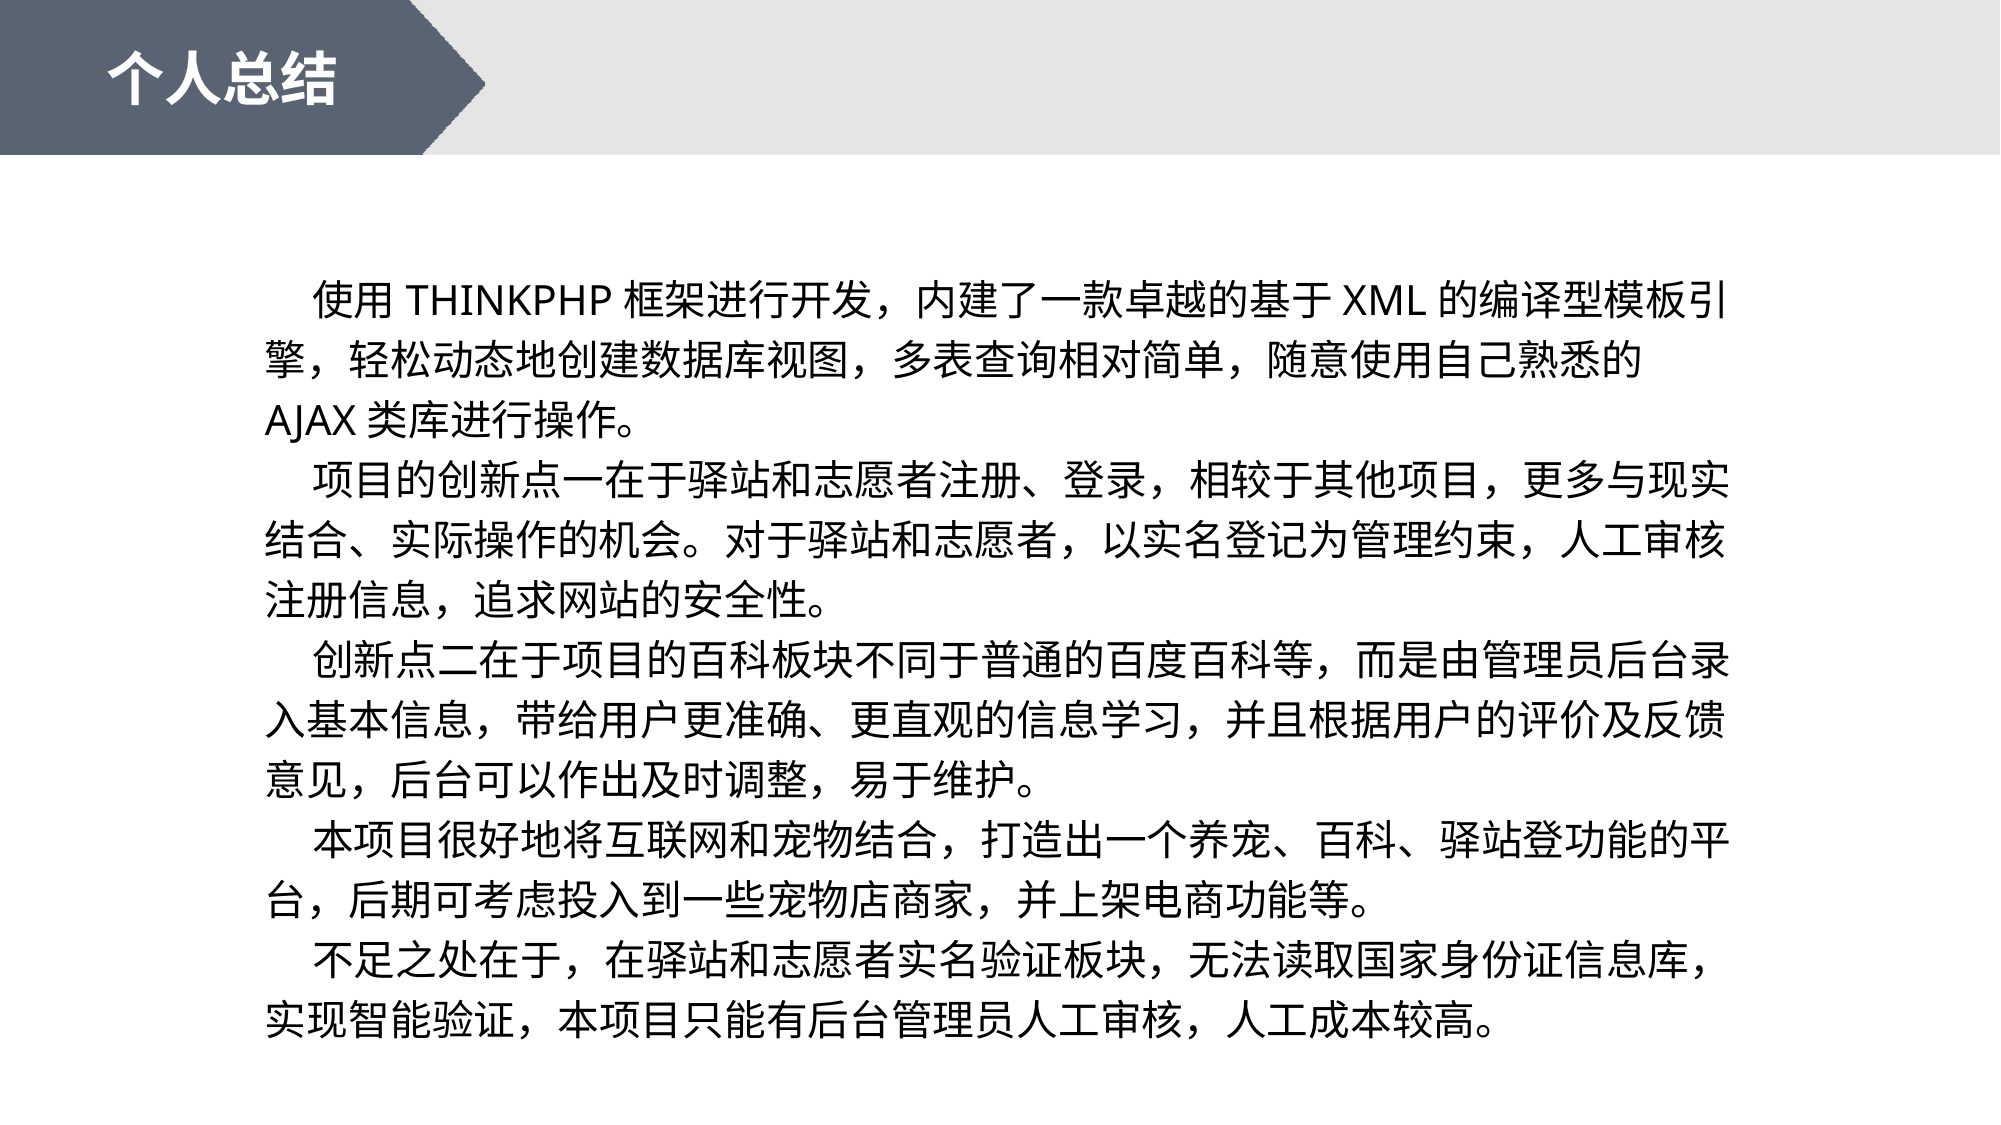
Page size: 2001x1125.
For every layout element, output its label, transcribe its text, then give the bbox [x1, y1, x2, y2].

text_box [0, 0, 2000, 156]
picture [0, 0, 486, 155]
text_box 使用THINKPHP框架进行开发，内建了一款卓越的基于XML的编译型模板引擎，轻松动态地创建数据库视图，多表查询相对简单，随意使用自己熟悉的AJAX类库进行操作。 项目的创新点一在于驿站和志愿者注册、登录，相较于其他项目，更多与现实结合、实际操作的机会。对于驿站和志愿者，以实名登记为管理约束，人工审核注册信息，追求网站的安全性。 创新点二在于项目的百科板块不同于普通的百度百科等，而是由管理员后台录入基本信息，带给用户更准确、更直观的信息学习，并且根据用户的评价及反馈意见，后台可以作出及时调整，易于维护。 本项目很好地将互联网和宠物结合，打造出一个养宠、百科、驿站登功能的平台，后期可考虑投入到一些宠物店商家，并上架电商功能等。 不足之处在于，在驿站和志愿者实名验证板块，无法读取国家身份证信息库，实现智能验证，本项目只能有后台管理员人工审核，人工成本较高。 [250, 256, 1750, 1052]
